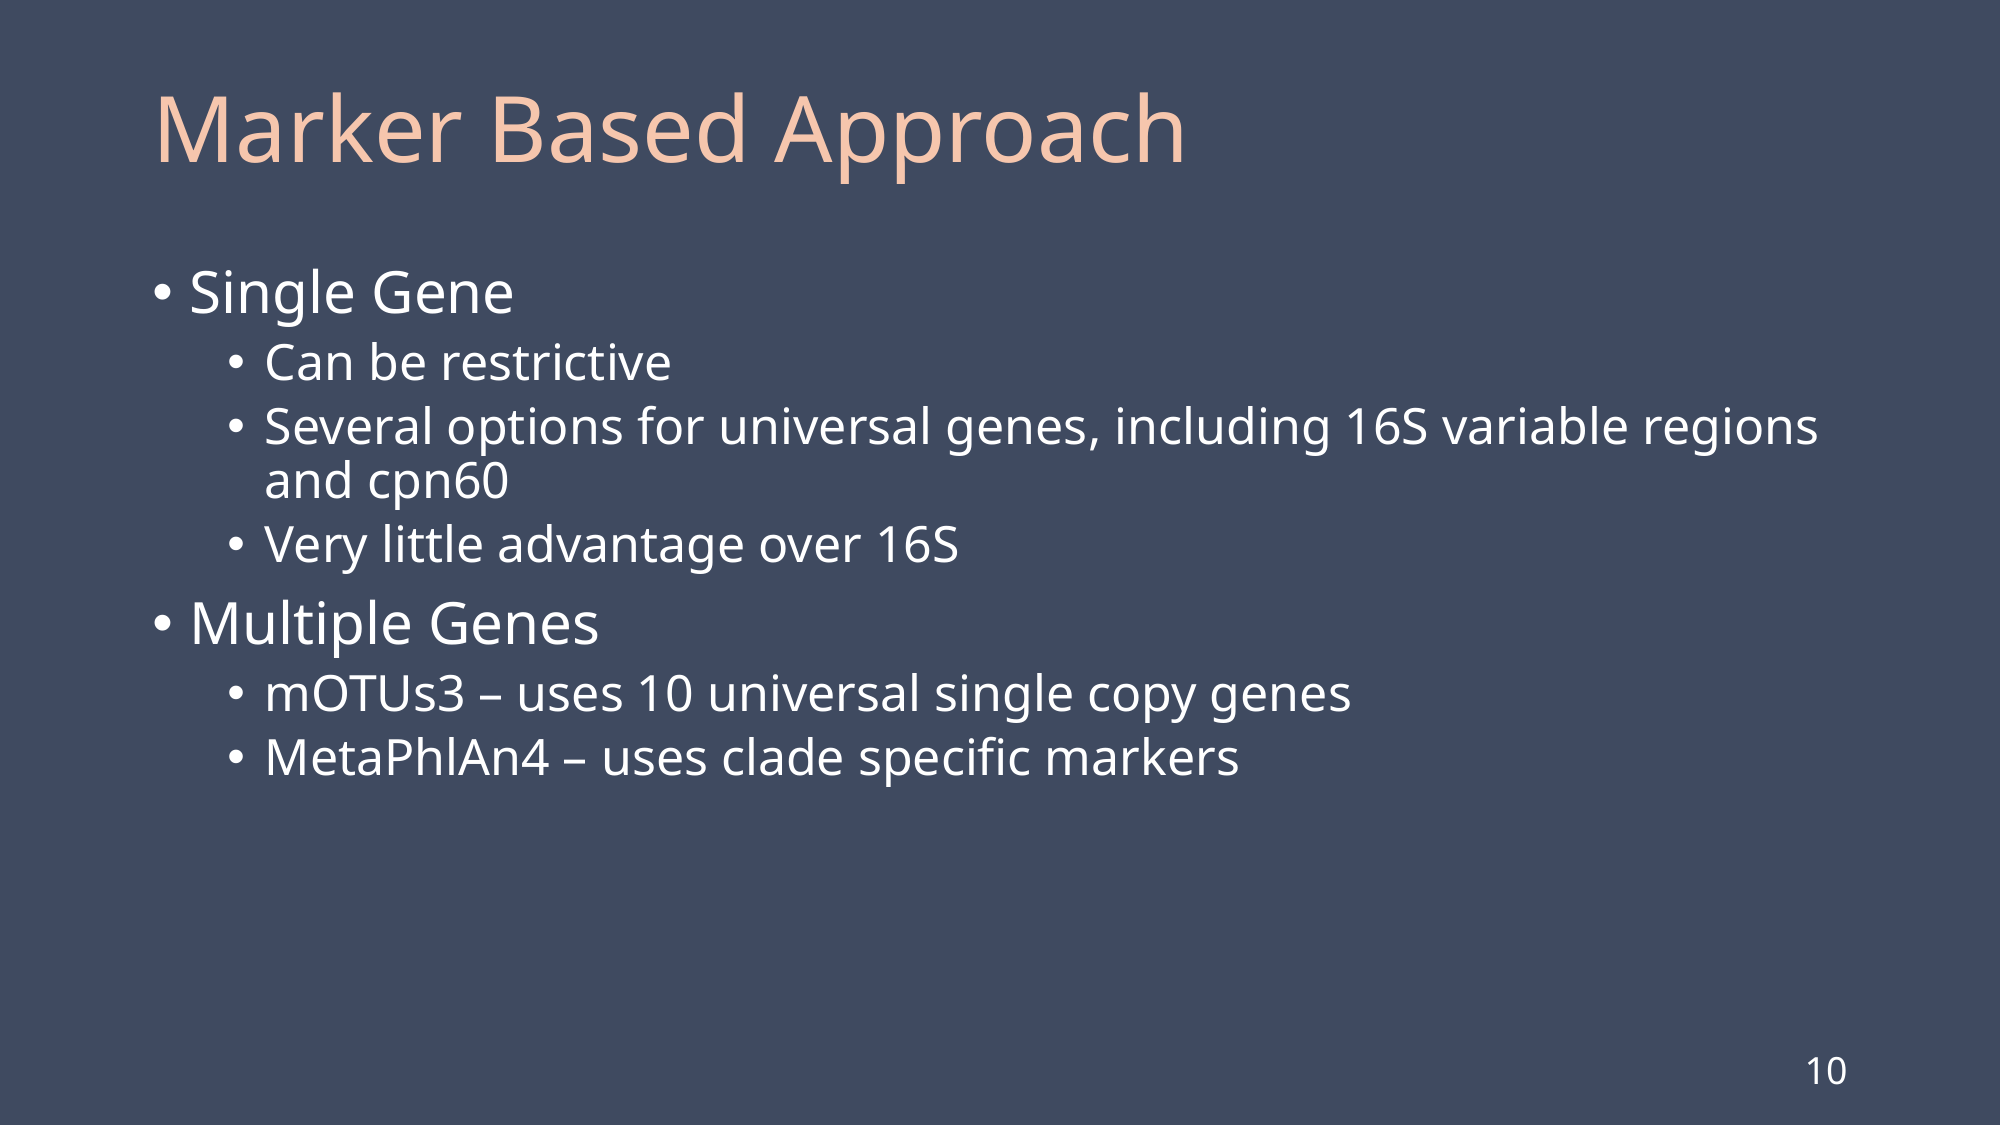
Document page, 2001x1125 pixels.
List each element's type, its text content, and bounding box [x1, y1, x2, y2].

list Single Gene Can be restrictive Several options for universal genes, including 16S variable regions and cpn60 Very little advantage over 16S Multiple Genes mOTUs3 – uses 10 universal single copy genes MetaPhlAn4 – uses clade specific markers [137, 256, 1863, 1014]
slide_number 10 [1412, 1042, 1863, 1103]
title Marker Based Approach [137, 24, 1863, 242]
